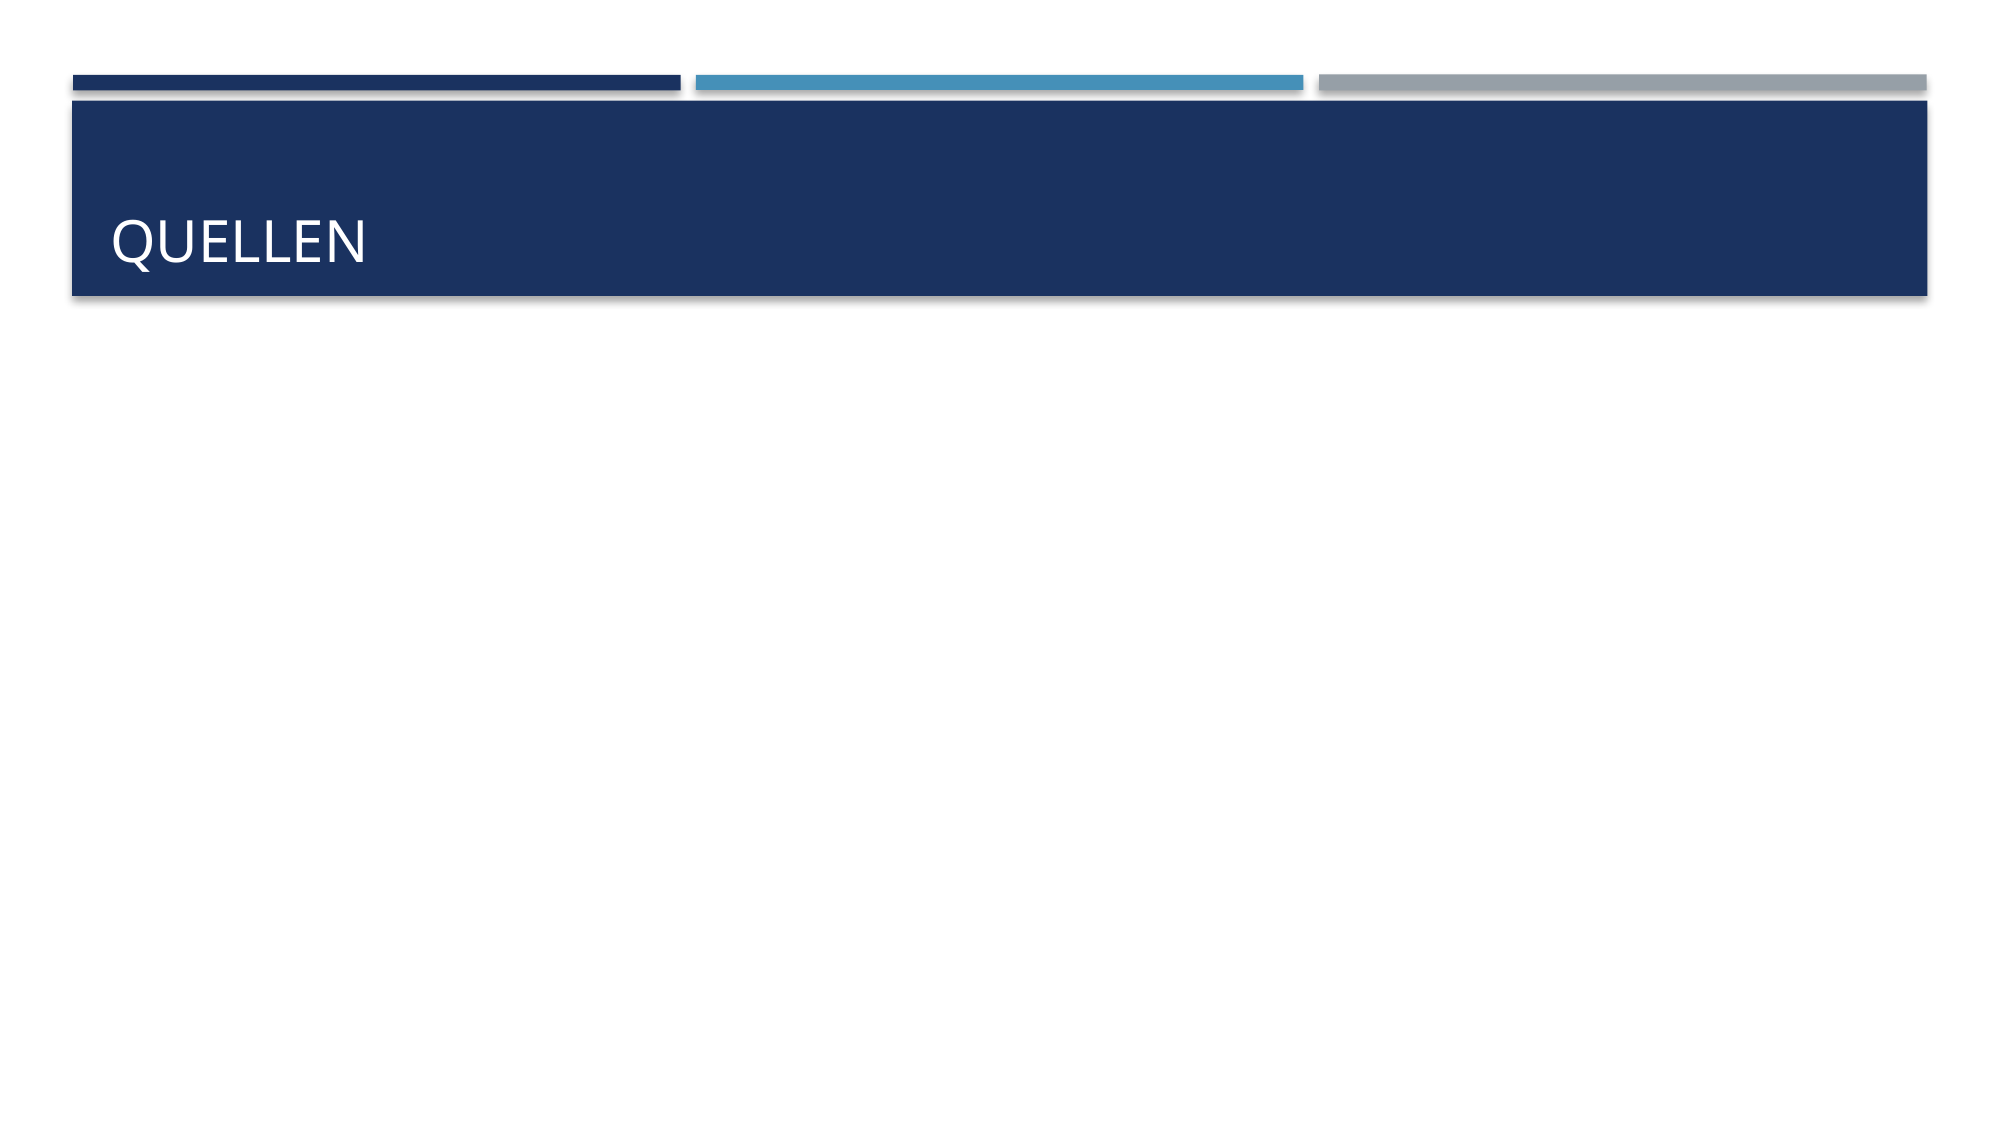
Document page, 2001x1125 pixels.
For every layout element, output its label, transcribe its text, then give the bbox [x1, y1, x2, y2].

title Quellen [95, 115, 1905, 282]
